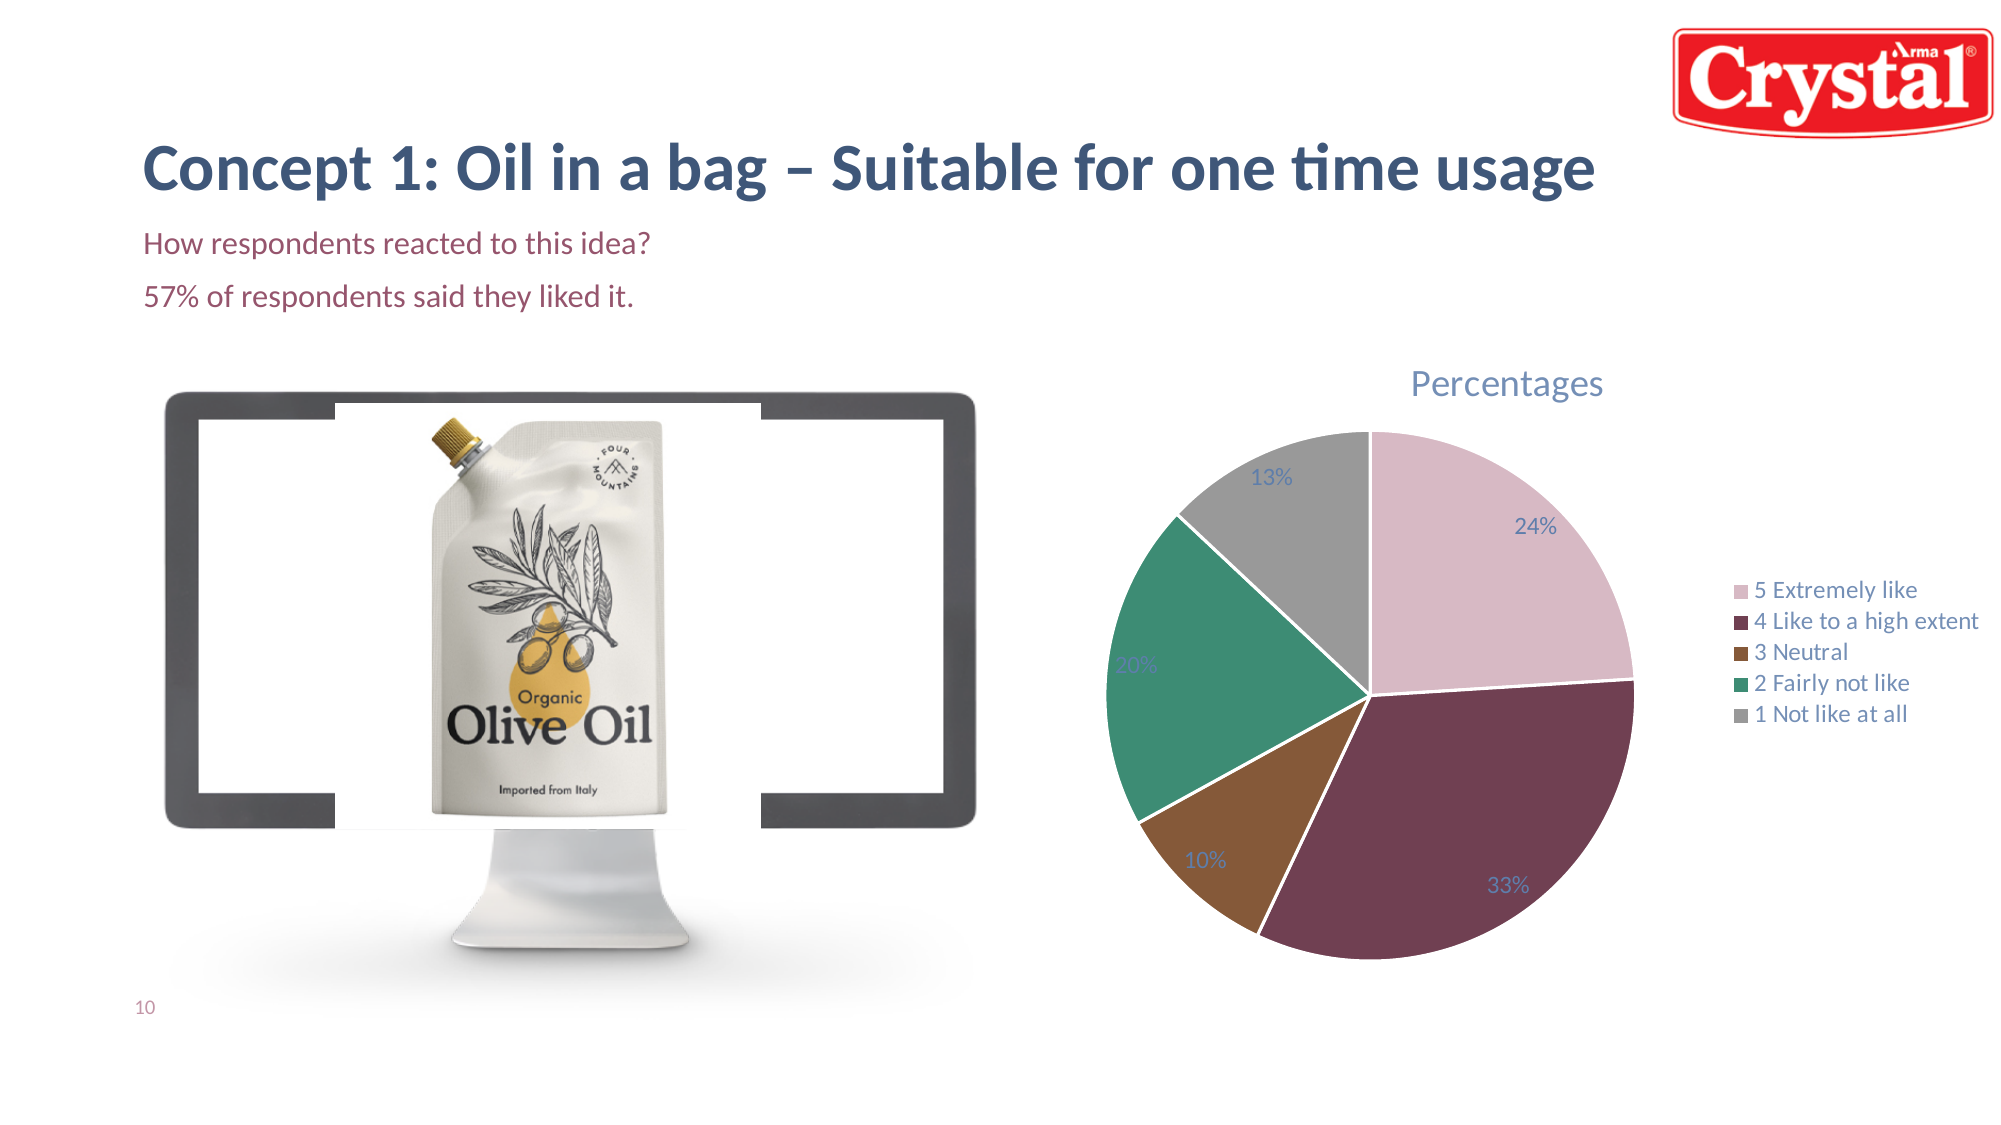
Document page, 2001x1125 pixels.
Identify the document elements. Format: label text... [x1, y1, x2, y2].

slide_number 10 [105, 993, 170, 1033]
title Concept 1: Oil in a bag – Suitable for one time usage [137, 121, 1620, 215]
chart [1015, 334, 2000, 974]
picture [144, 377, 1007, 1096]
list How respondents reacted to this idea? 57% of respondents said they liked it. [137, 226, 1620, 315]
picture [1669, 0, 2000, 166]
